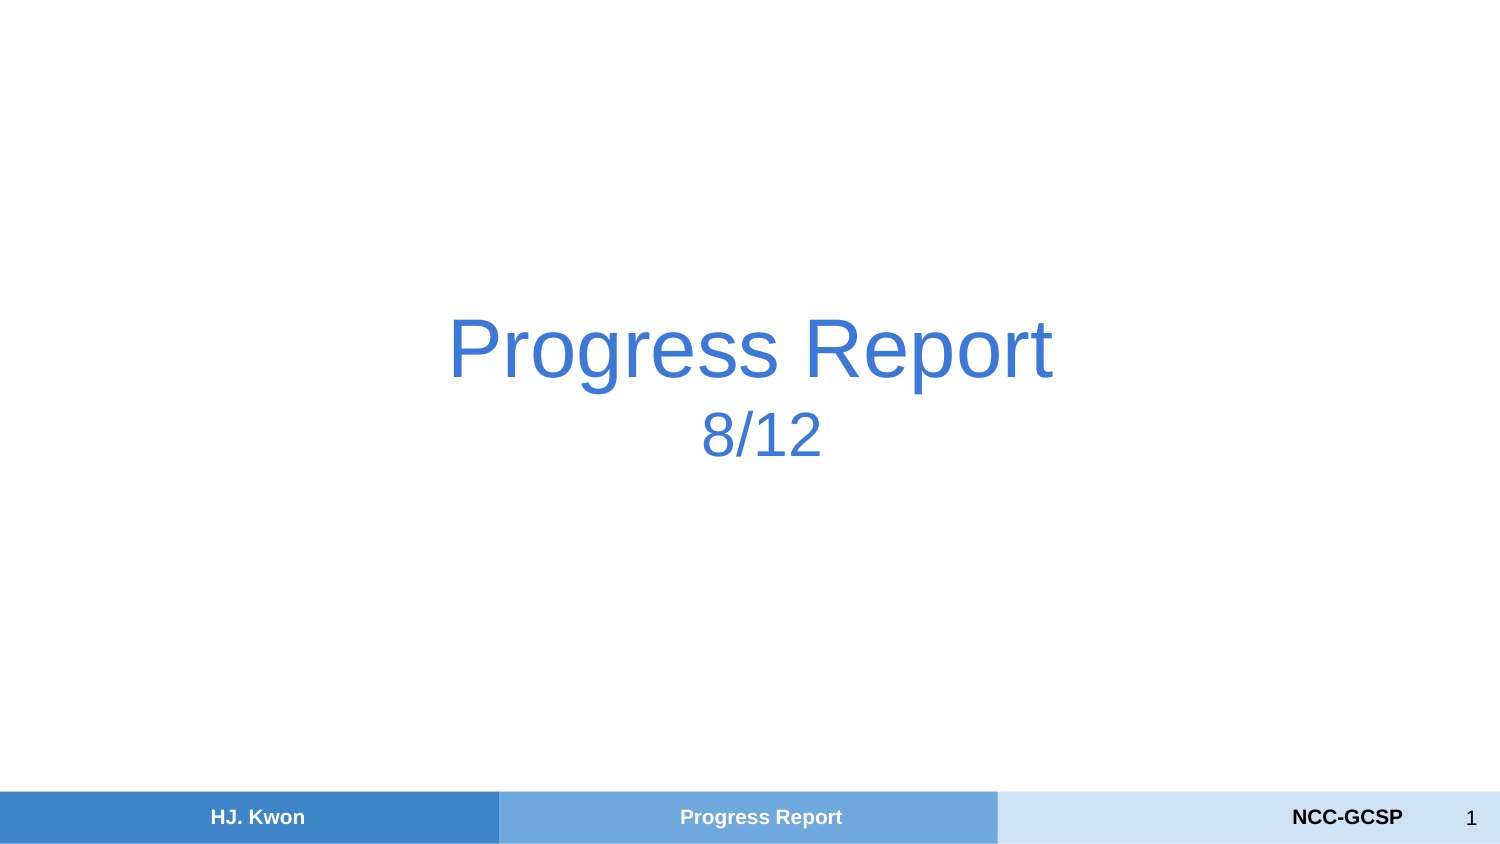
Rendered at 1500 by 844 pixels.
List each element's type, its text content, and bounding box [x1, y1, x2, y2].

text_box HJ. Kwon [195, 790, 390, 842]
text_box [0, 791, 499, 844]
text_box [499, 791, 998, 844]
text_box Progress Report 8/12 [259, 279, 1266, 485]
text_box NCC-GCSP [1277, 790, 1428, 842]
text_box [1493, 791, 1500, 844]
slide_number ‹#› [1402, 784, 1493, 844]
text_box Progress Report [665, 790, 860, 842]
text_box [998, 791, 1402, 844]
